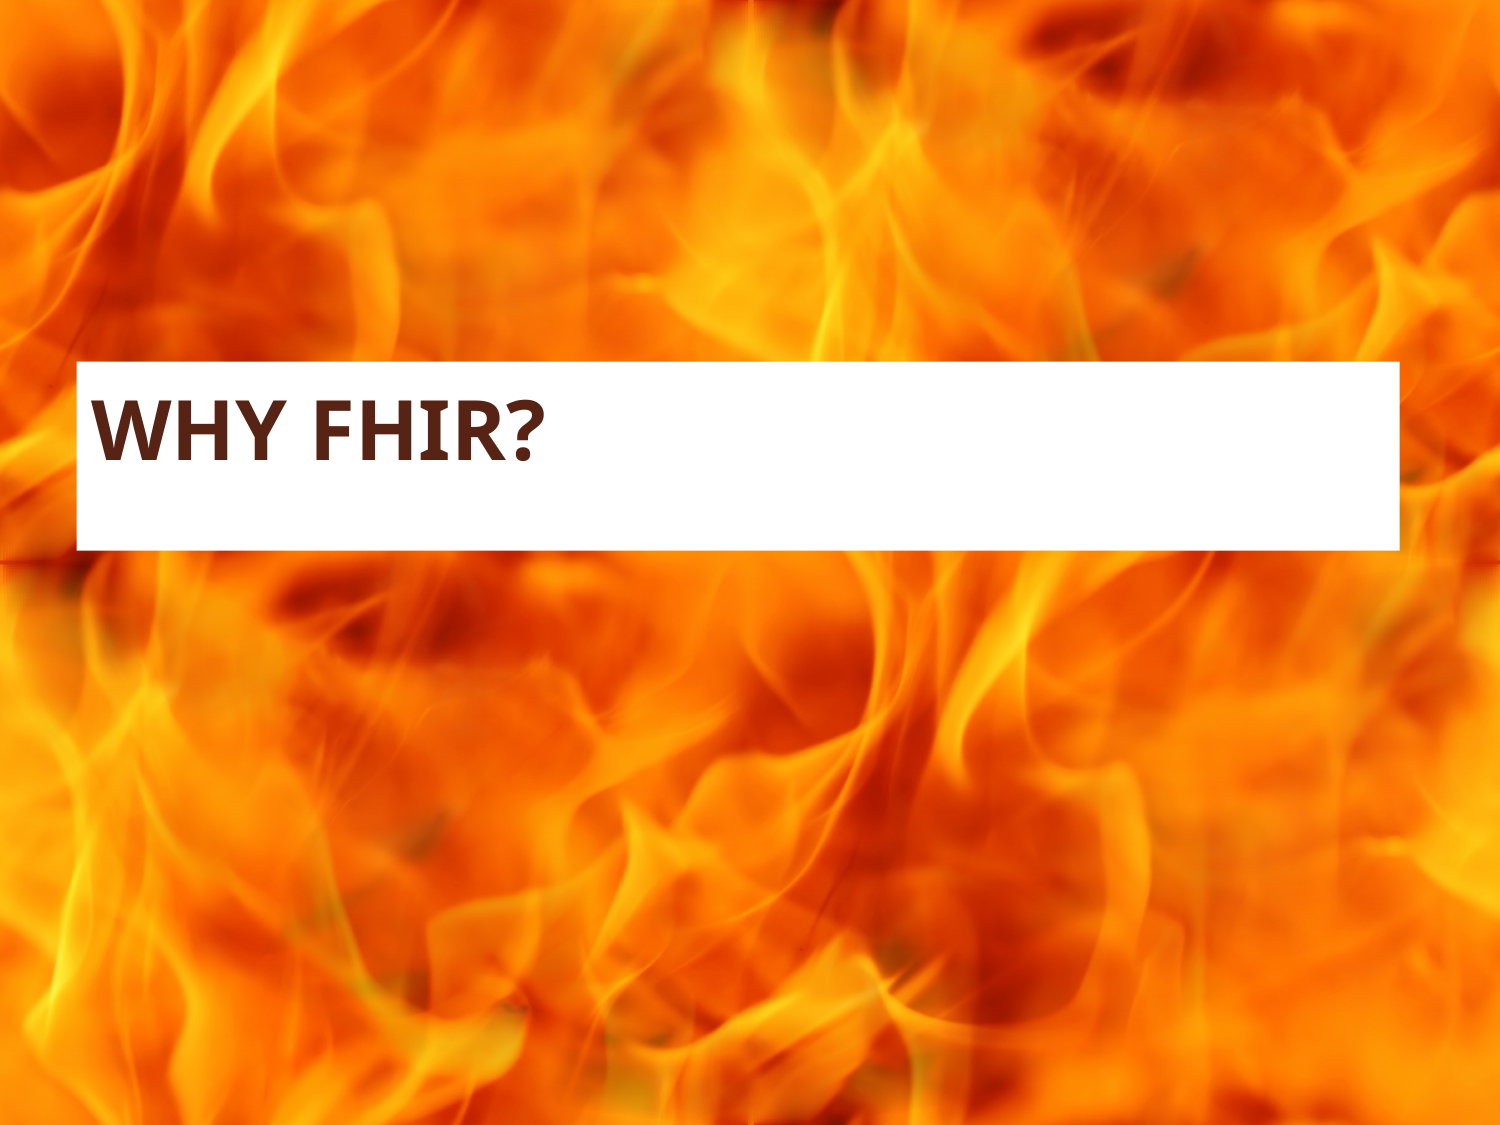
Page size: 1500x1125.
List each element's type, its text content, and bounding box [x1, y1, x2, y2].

picture [0, 0, 1500, 1125]
title Why FHIR? [76, 361, 1400, 551]
